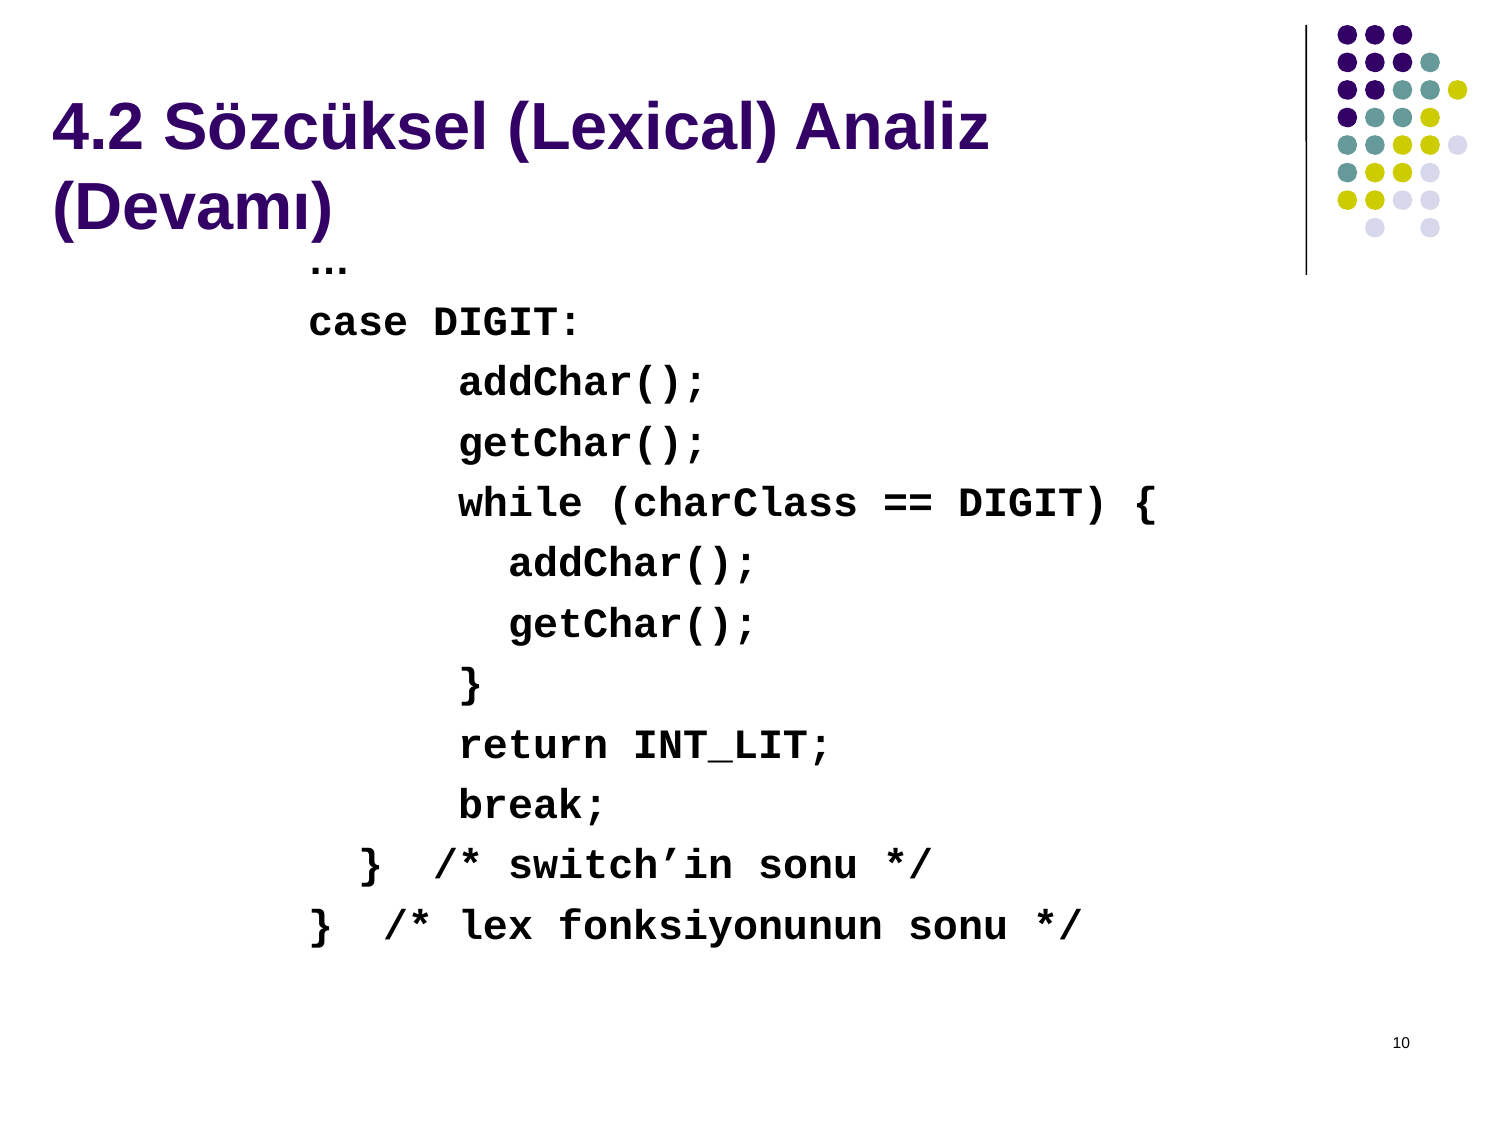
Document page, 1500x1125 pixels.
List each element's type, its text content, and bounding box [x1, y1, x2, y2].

title 4.2 Sözcüksel (Lexical) Analiz (Devamı) [37, 37, 1300, 250]
list … case DIGIT: addChar(); getChar(); while (charClass == DIGIT) { addChar(); getChar(); } return INT_LIT; break; } /* switch’in sonu */ } /* lex fonksiyonunun sonu */ [287, 224, 1475, 1025]
slide_number 10 [1074, 1025, 1425, 1100]
